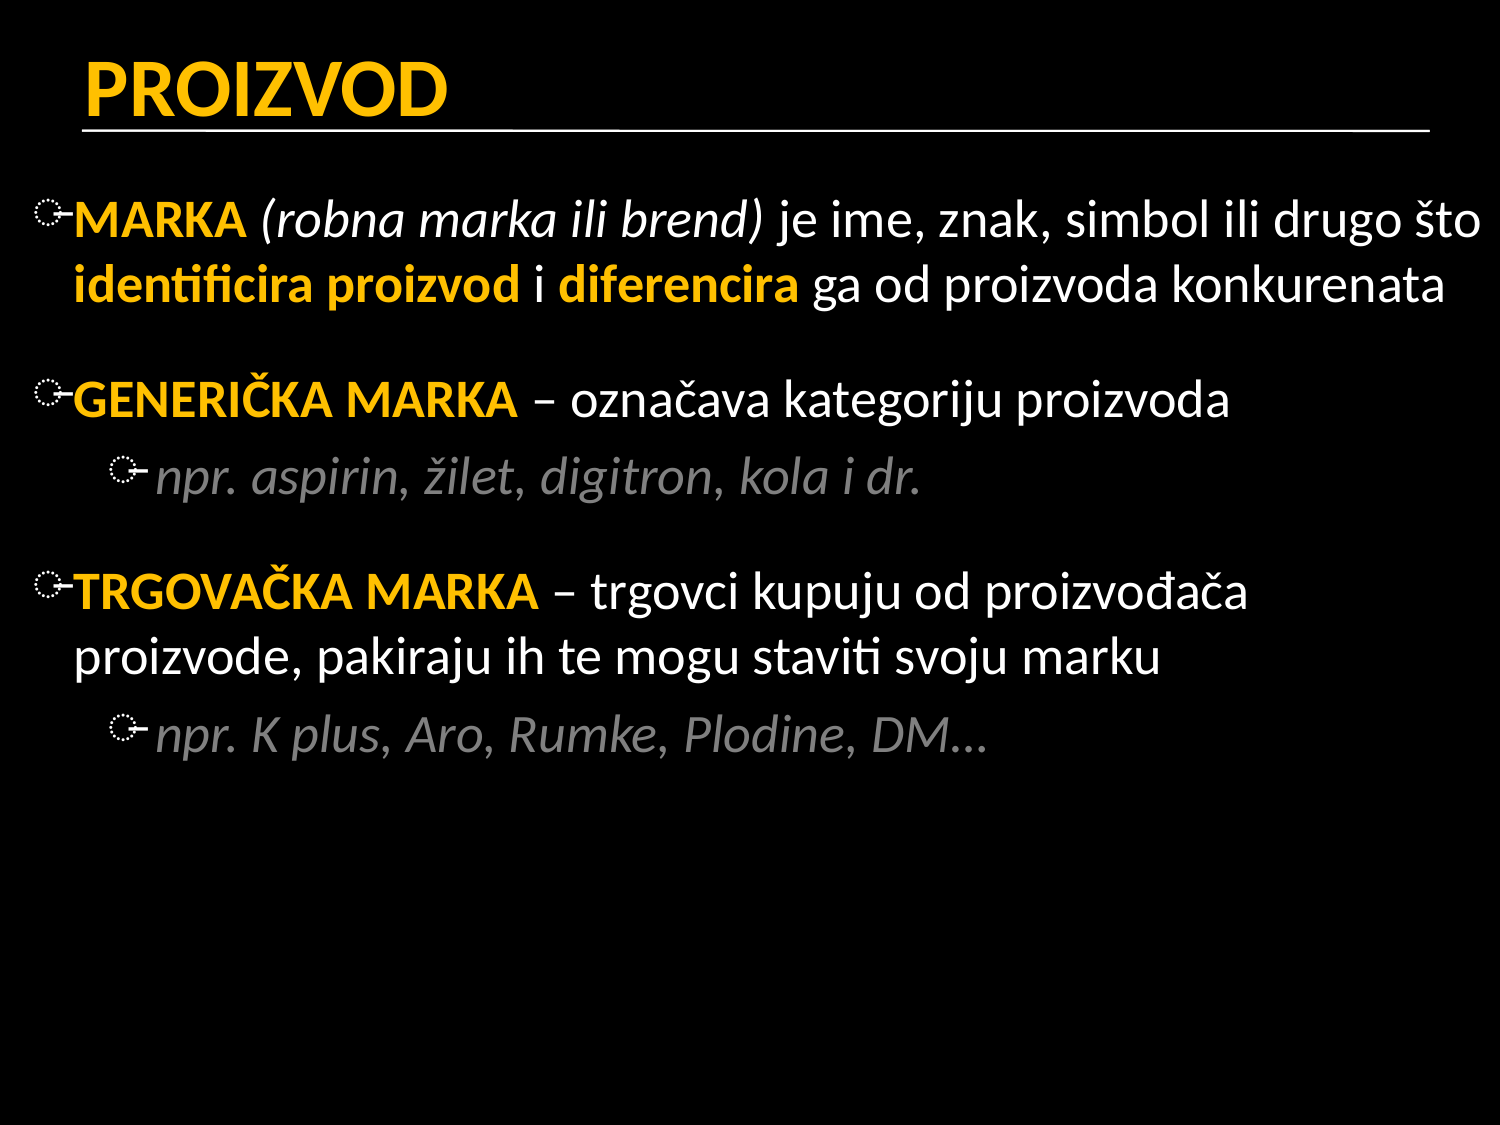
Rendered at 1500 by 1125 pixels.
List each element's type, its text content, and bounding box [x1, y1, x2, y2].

list MARKA (robna marka ili brend) je ime, znak, simbol ili drugo što identificira proizvod i diferencira ga od proizvoda konkurenata GENERIČKA MARKA – označava kategoriju proizvoda npr. aspirin, žilet, digitron, kola i dr. TRGOVAČKA MARKA – trgovci kupuju od proizvođača proizvode, pakiraju ih te mogu staviti svoju marku npr. K plus, Aro, Rumke, Plodine, DM… [17, 175, 1500, 1091]
title PROIZVOD [70, 11, 1442, 155]
